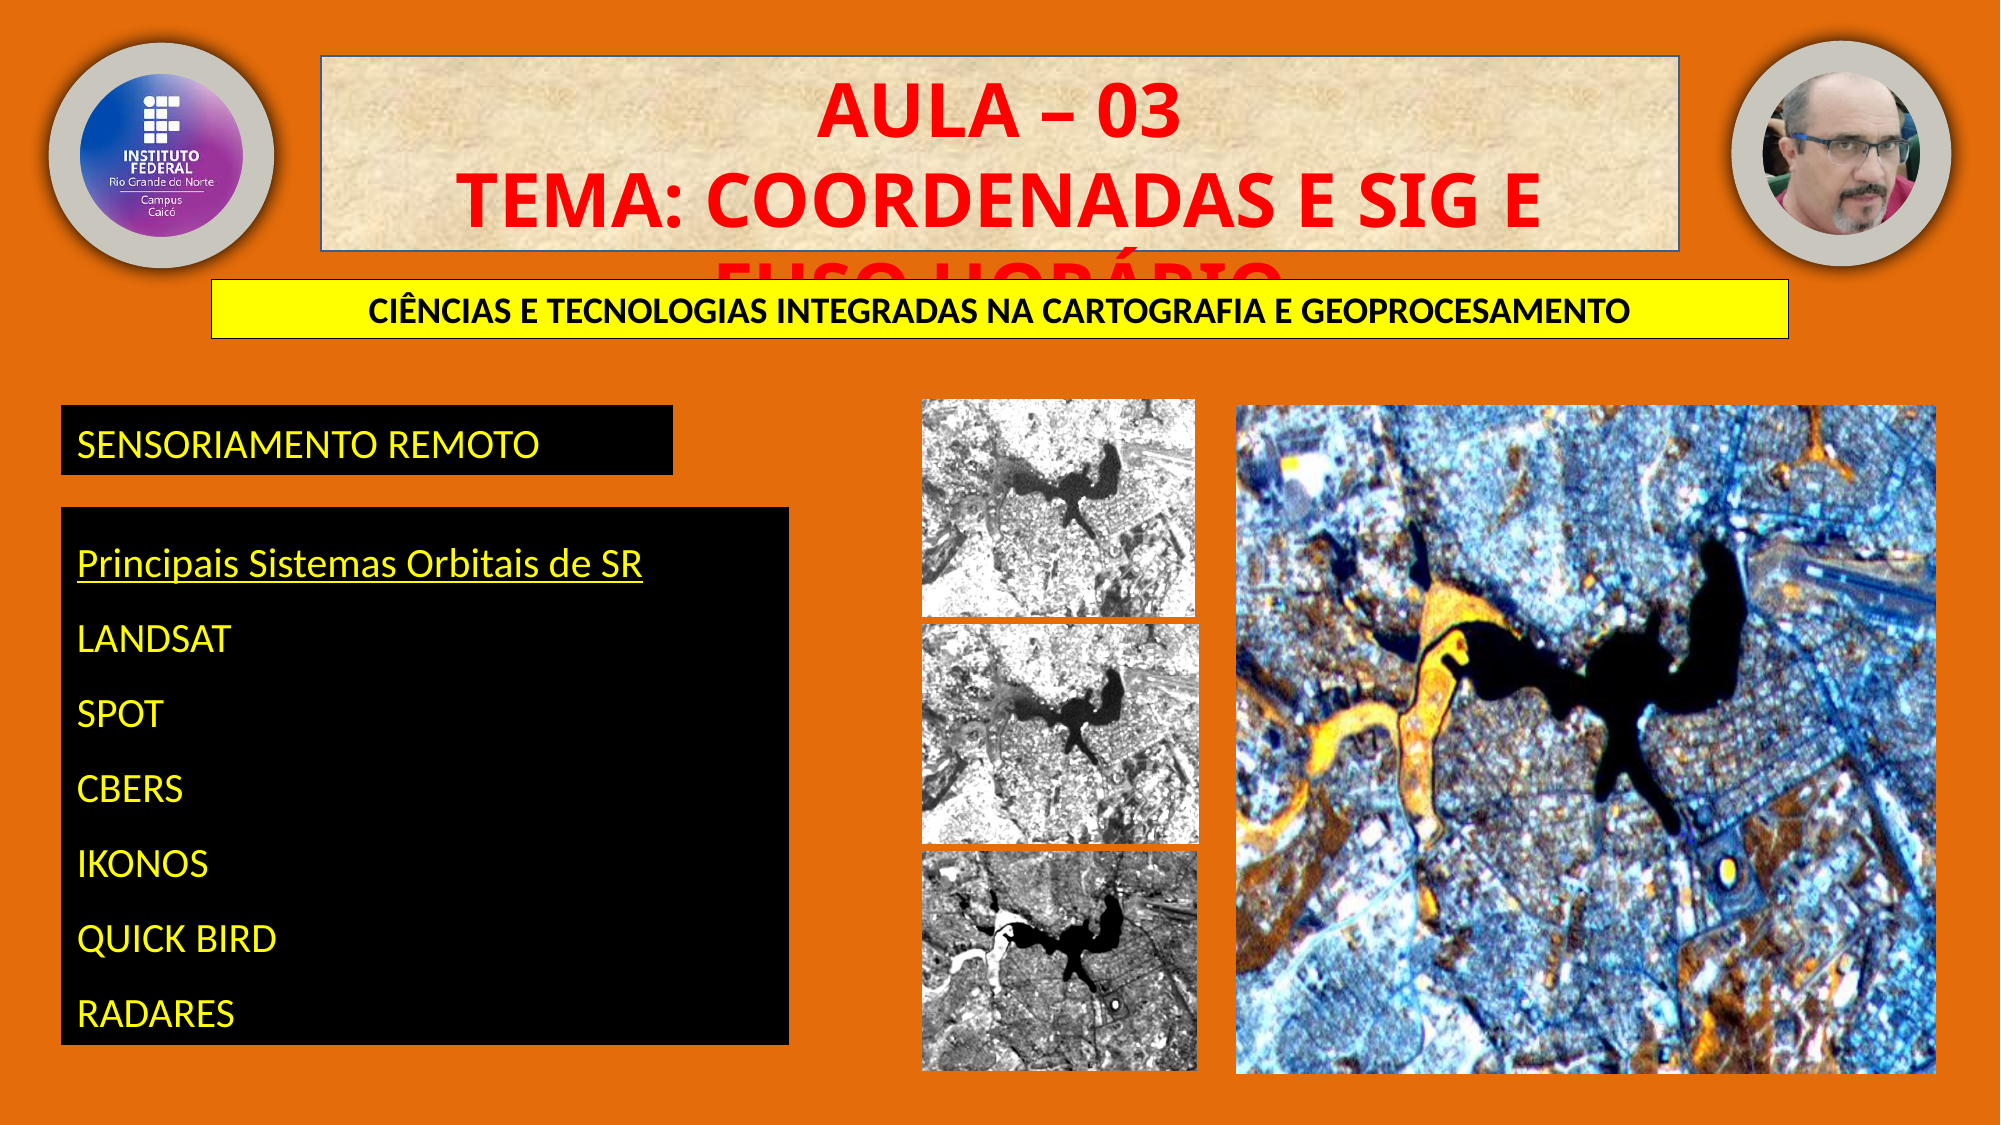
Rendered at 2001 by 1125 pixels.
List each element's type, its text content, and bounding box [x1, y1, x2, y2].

text_box Principais Sistemas Orbitais de SR LANDSAT SPOT CBERS IKONOS QUICK BIRD RADARES [61, 507, 789, 1045]
text_box CIÊNCIAS E TECNOLOGIAS INTEGRADAS NA CARTOGRAFIA E GEOPROCESAMENTO [211, 279, 1789, 339]
picture [1236, 405, 1936, 1074]
text_box SENSORIAMENTO REMOTO [61, 405, 673, 475]
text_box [320, 55, 1680, 253]
picture [922, 624, 1199, 844]
picture [1746, 56, 1936, 251]
picture [64, 58, 259, 253]
picture [922, 851, 1197, 1071]
picture [922, 399, 1196, 617]
